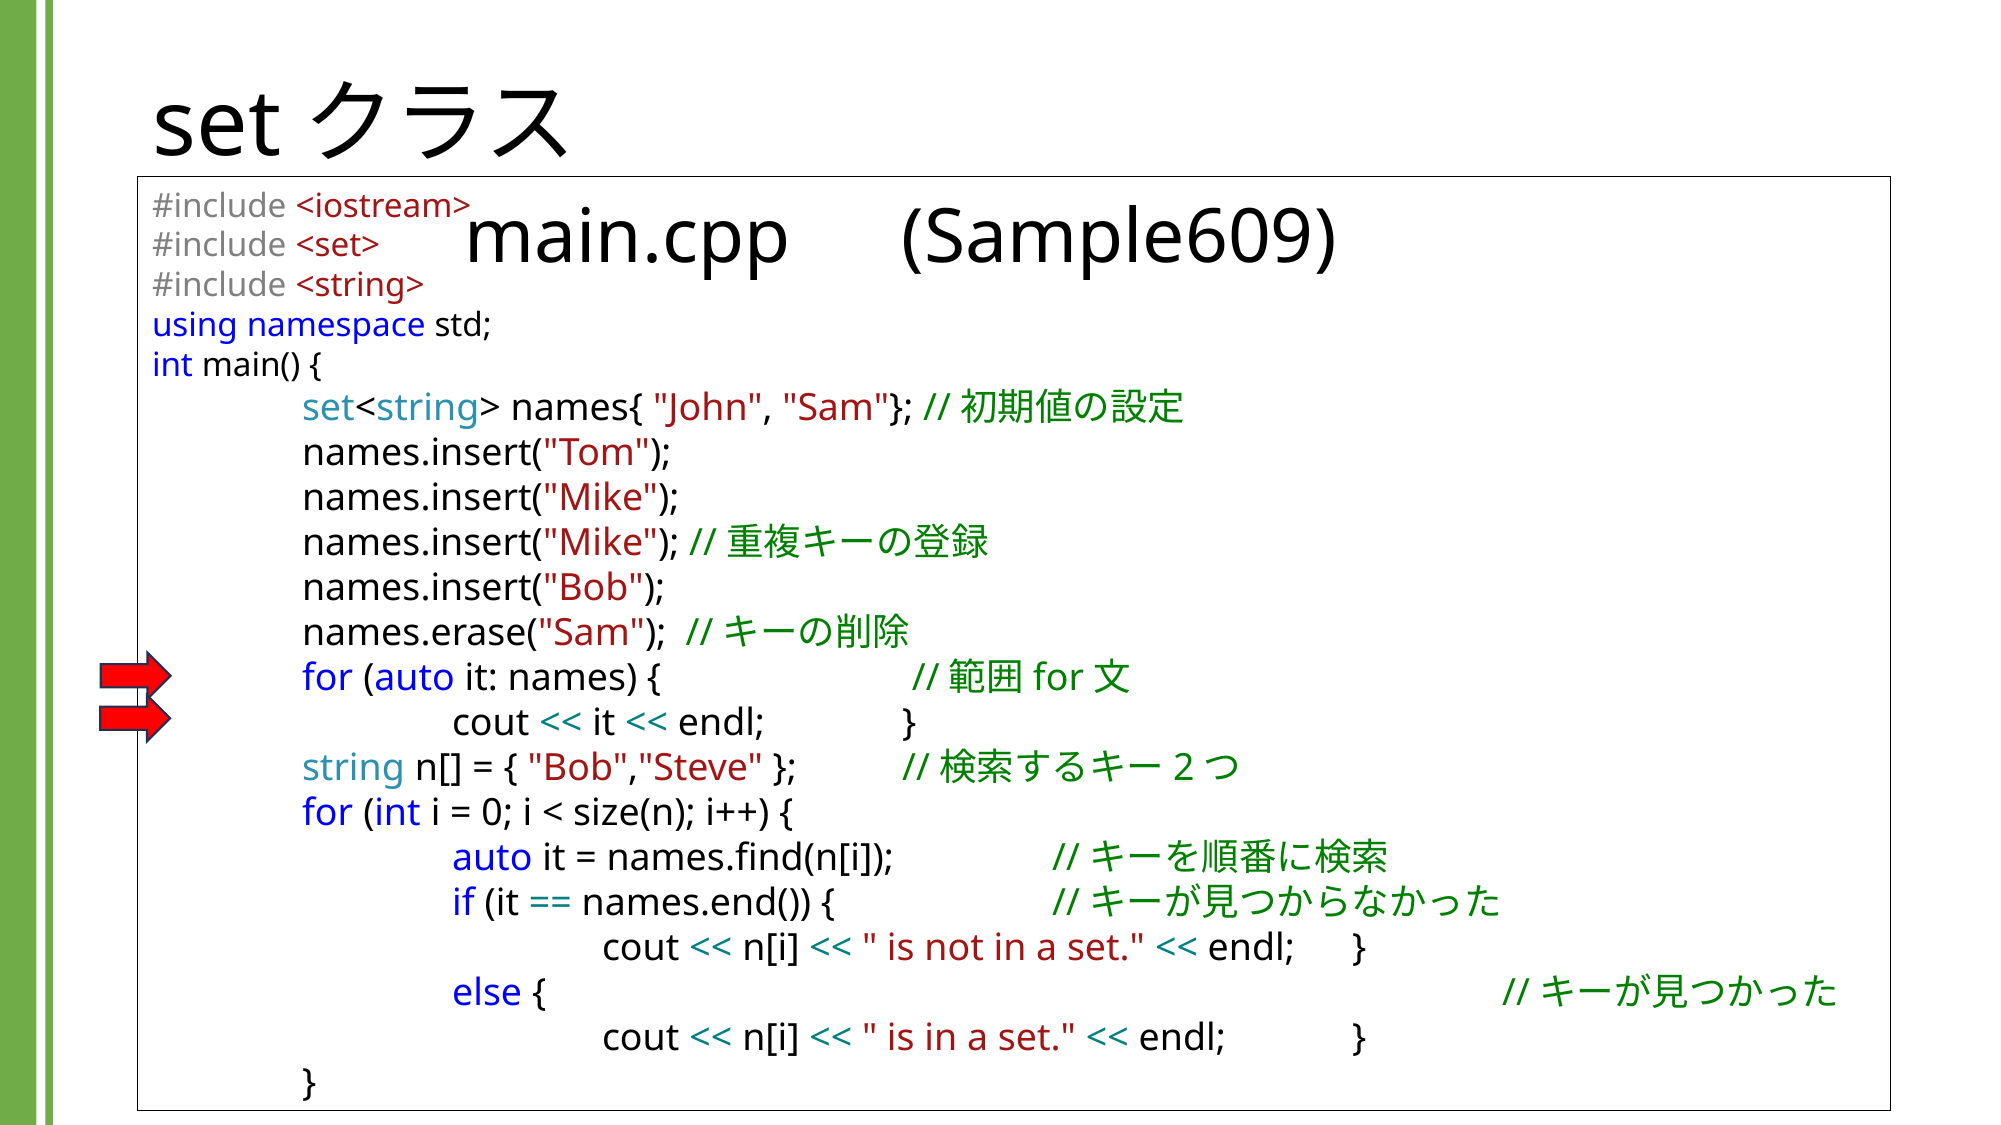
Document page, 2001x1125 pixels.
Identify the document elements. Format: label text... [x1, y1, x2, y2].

text_box [99, 650, 173, 697]
title setクラス [137, 59, 1863, 176]
text_box [99, 692, 172, 744]
text_box #include <iostream> #include <set> #include <string> using namespace std; int main() { set<string> names{ "John", "Sam"}; //初期値の設定 names.insert("Tom"); names.insert("Mike"); names.insert("Mike"); //重複キーの登録 names.insert("Bob"); names.erase("Sam"); //キーの削除 for (auto it: names) { //範囲for文 cout << it << endl; } string n[] = { "Bob","Steve" }; //検索するキー2つ for (int i = 0; i < size(n); i++) { auto it = names.find(n[i]); //キーを順番に検索 if (it == names.end()) { //キーが見つからなかった cout << n[i] << " is not in a set." << endl; } else { //キーが見つかった cout << n[i] << " is in a set." << endl; } } [137, 176, 1891, 1111]
